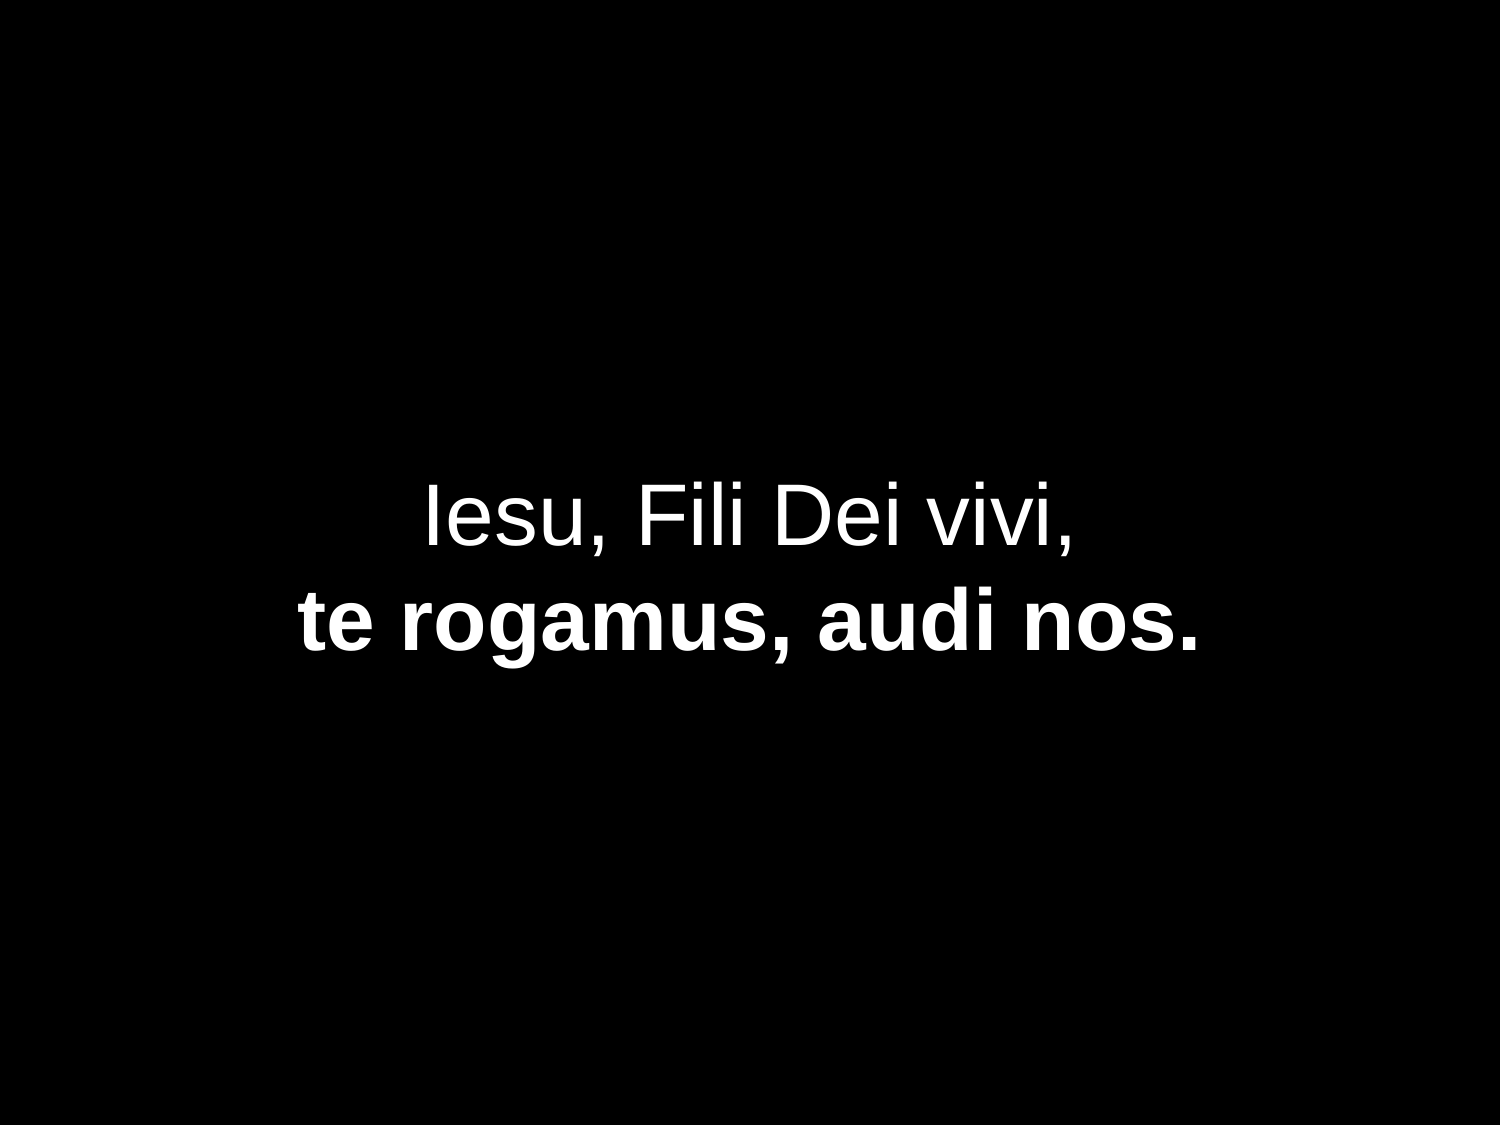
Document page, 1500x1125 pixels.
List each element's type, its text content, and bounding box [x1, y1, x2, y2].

list Iesu, Fili Dei vivi, te rogamus, audi nos. [0, 140, 1500, 985]
